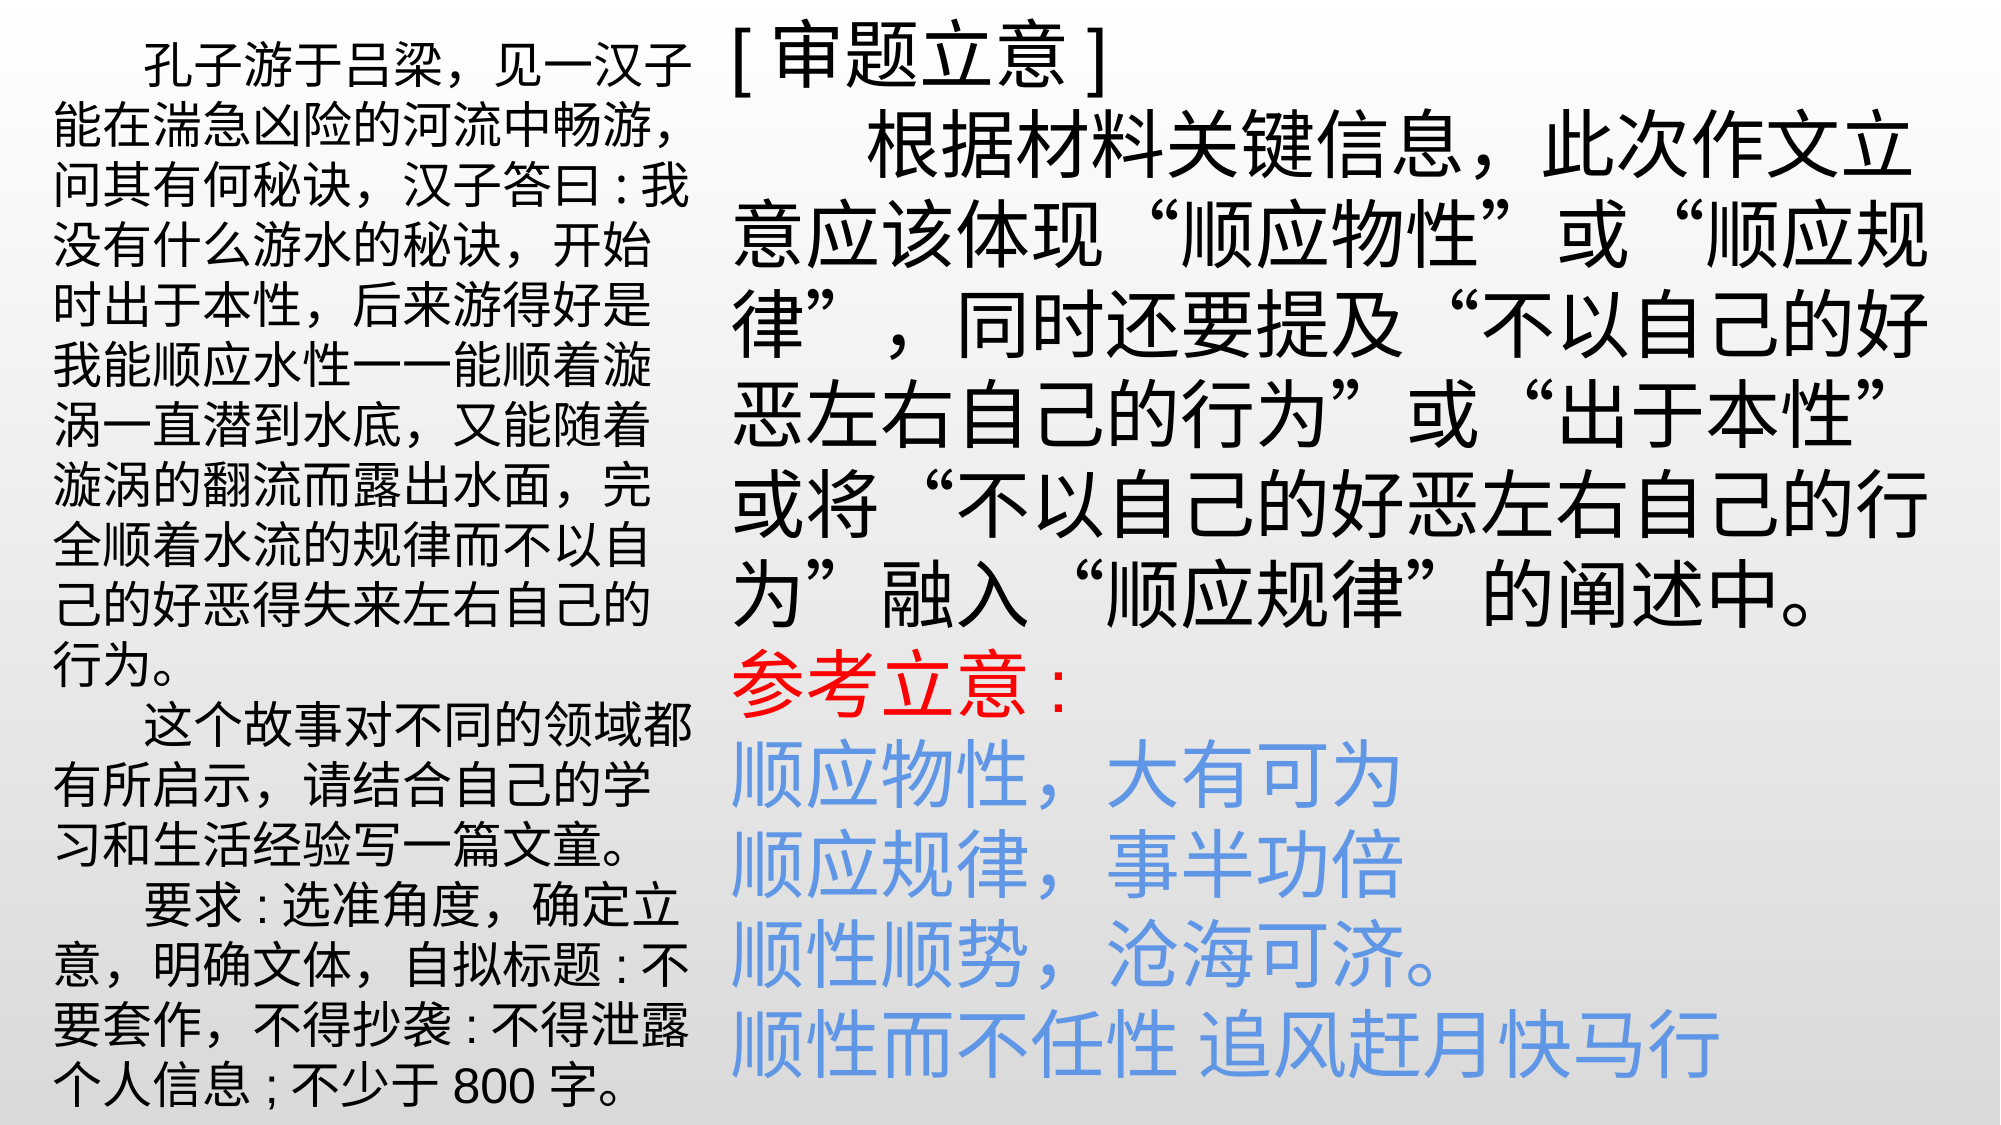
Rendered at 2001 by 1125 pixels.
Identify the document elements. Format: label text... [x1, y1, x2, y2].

text_box 孔子游于吕梁，见一汉子能在湍急凶险的河流中畅游，问其有何秘诀，汉子答曰:我没有什么游水的秘诀，开始时出于本性，后来游得好是我能顺应水性一一能顺着漩涡一直潜到水底，又能随着漩涡的翻流而露出水面，完全顺着水流的规律而不以自己的好恶得失来左右自己的行为。 这个故事对不同的领域都有所启示，请结合自己的学习和生活经验写一篇文童。 要求:选准角度，确定立意，明确文体，自拟标题:不要套作，不得抄袭:不得泄露个人信息;不少于800字。 [38, 26, 716, 842]
text_box [审题立意] 根据材料关键信息，此次作文立意应该体现“顺应物性”或“顺应规律”，同时还要提及“不以自己的好恶左右自己的行为”或“出于本性”或将“不以自己的好恶左右自己的行为”融入“顺应规律”的阐述中。 参考立意: 顺应物性，大有可为 顺应规律，事半功倍 顺性顺势，沧海可济。 顺性而不任性 追风赶月快马行 [715, 0, 1986, 1095]
